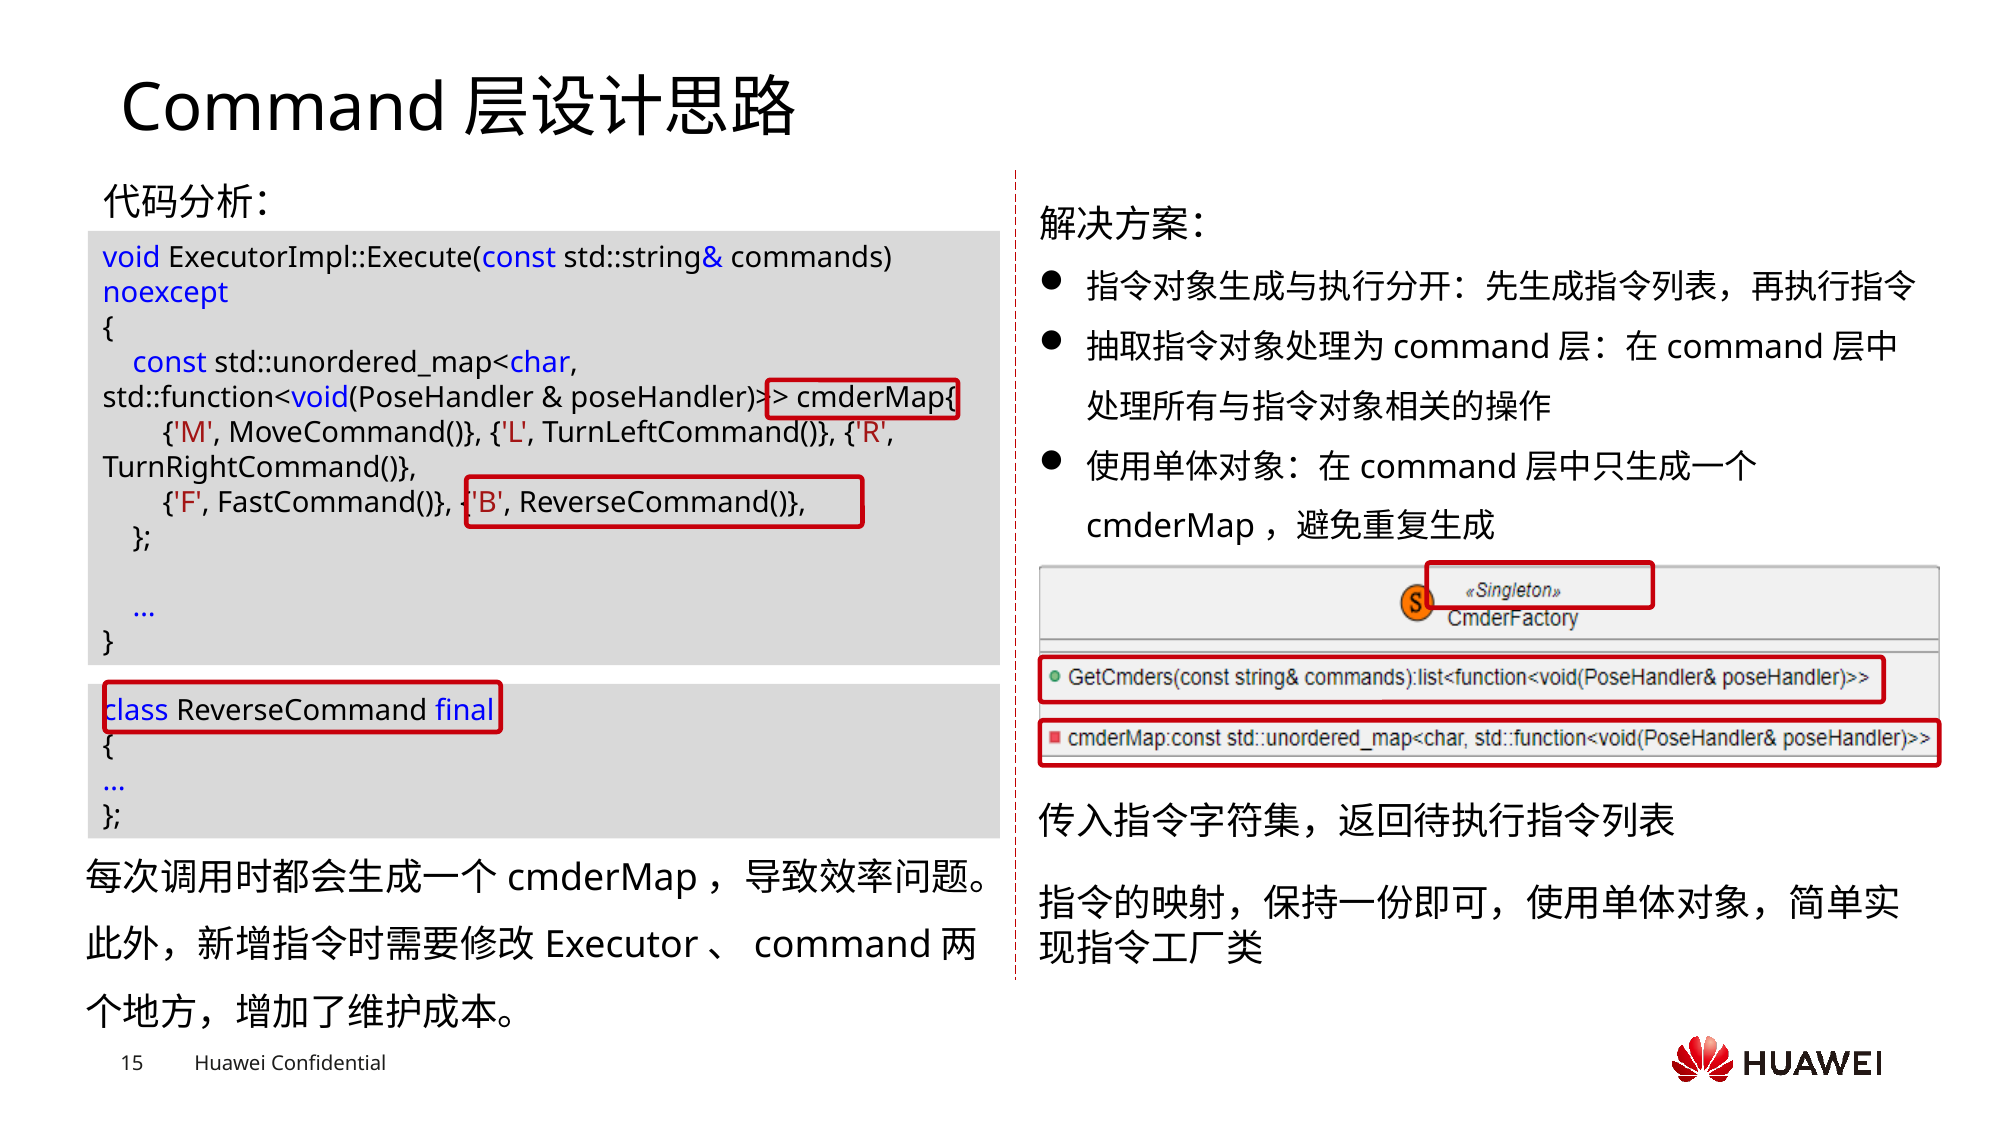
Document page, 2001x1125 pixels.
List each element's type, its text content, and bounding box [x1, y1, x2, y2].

text_box 传入指令字符集，返回待执行指令列表 [1023, 789, 1940, 850]
text_box [1039, 757, 1940, 766]
text_box 每次调用时都会生成一个cmderMap，导致效率问题。 此外，新增指令时需要修改Executor、command两个地方，增加了维护成本。 [70, 822, 1000, 1040]
picture [1039, 562, 1940, 757]
text_box void ExecutorImpl::Execute(const std::string& commands) noexcept { const std::unordered_map<char, std::function<void(PoseHandler & poseHandler)>> cmderMap{ {'M', MoveCommand()}, {'L', TurnLeftCommand()}, {'R', TurnRightCommand()}, {'F', FastCommand()}, {'B', ReverseCommand()}, }; … } [87, 230, 1000, 666]
text_box 解决方案： 指令对象生成与执行分开：先生成指令列表，再执行指令 抽取指令对象处理为command层：在command层中处理所有与指令对象相关的操作 使用单体对象：在command层中只生成一个cmderMap，避免重复生成 [1024, 170, 1940, 552]
text_box class ReverseCommand final { … }; [87, 683, 1000, 839]
text_box 指令的映射，保持一份即可，使用单体对象，简单实现指令工厂类 [1023, 871, 1940, 977]
text_box [466, 476, 863, 527]
text_box [767, 379, 958, 418]
text_box 代码分析： [89, 170, 307, 230]
title Command层设计思路 [120, 73, 1880, 154]
picture [1672, 1036, 1881, 1082]
text_box [104, 681, 501, 732]
